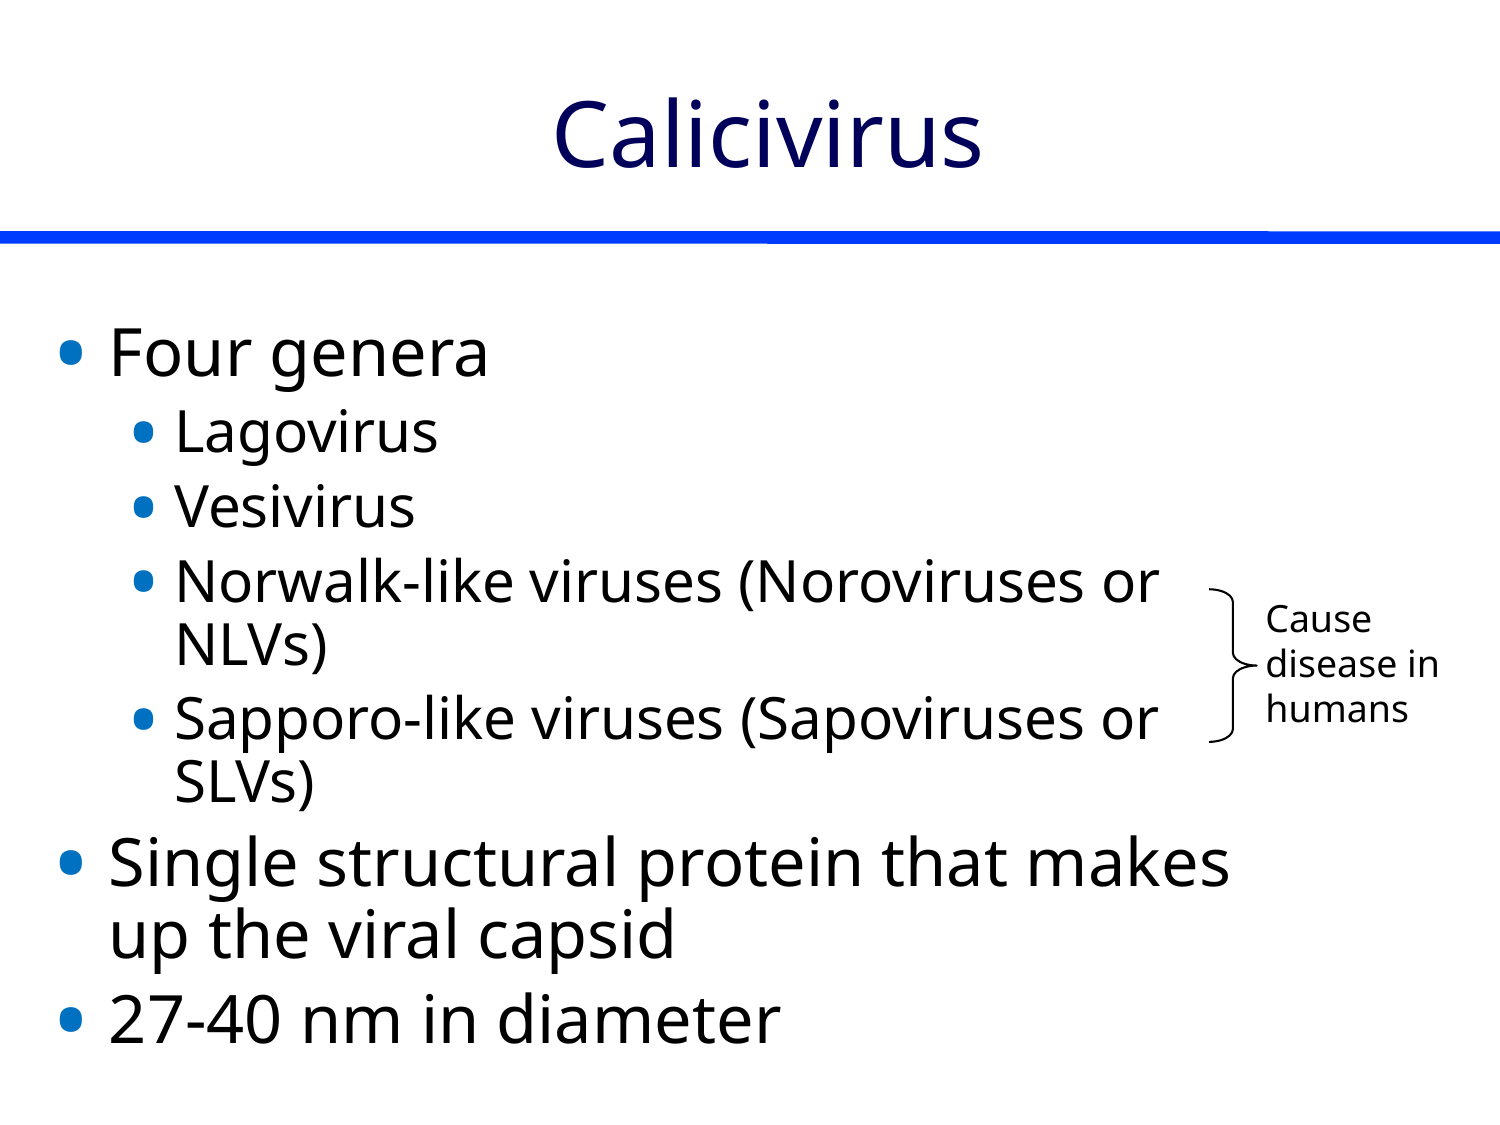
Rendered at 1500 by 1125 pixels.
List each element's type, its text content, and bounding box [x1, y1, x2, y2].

text_box [1209, 589, 1250, 742]
list Four genera Lagovirus Vesivirus Norwalk-like viruses (Noroviruses or NLVs) Sapporo-like viruses (Sapoviruses or SLVs) Single structural protein that makes up the viral capsid 27-40 nm in diameter [37, 311, 1313, 987]
text_box Cause disease in humans [1250, 587, 1471, 738]
title Calicivirus [75, 37, 1463, 225]
